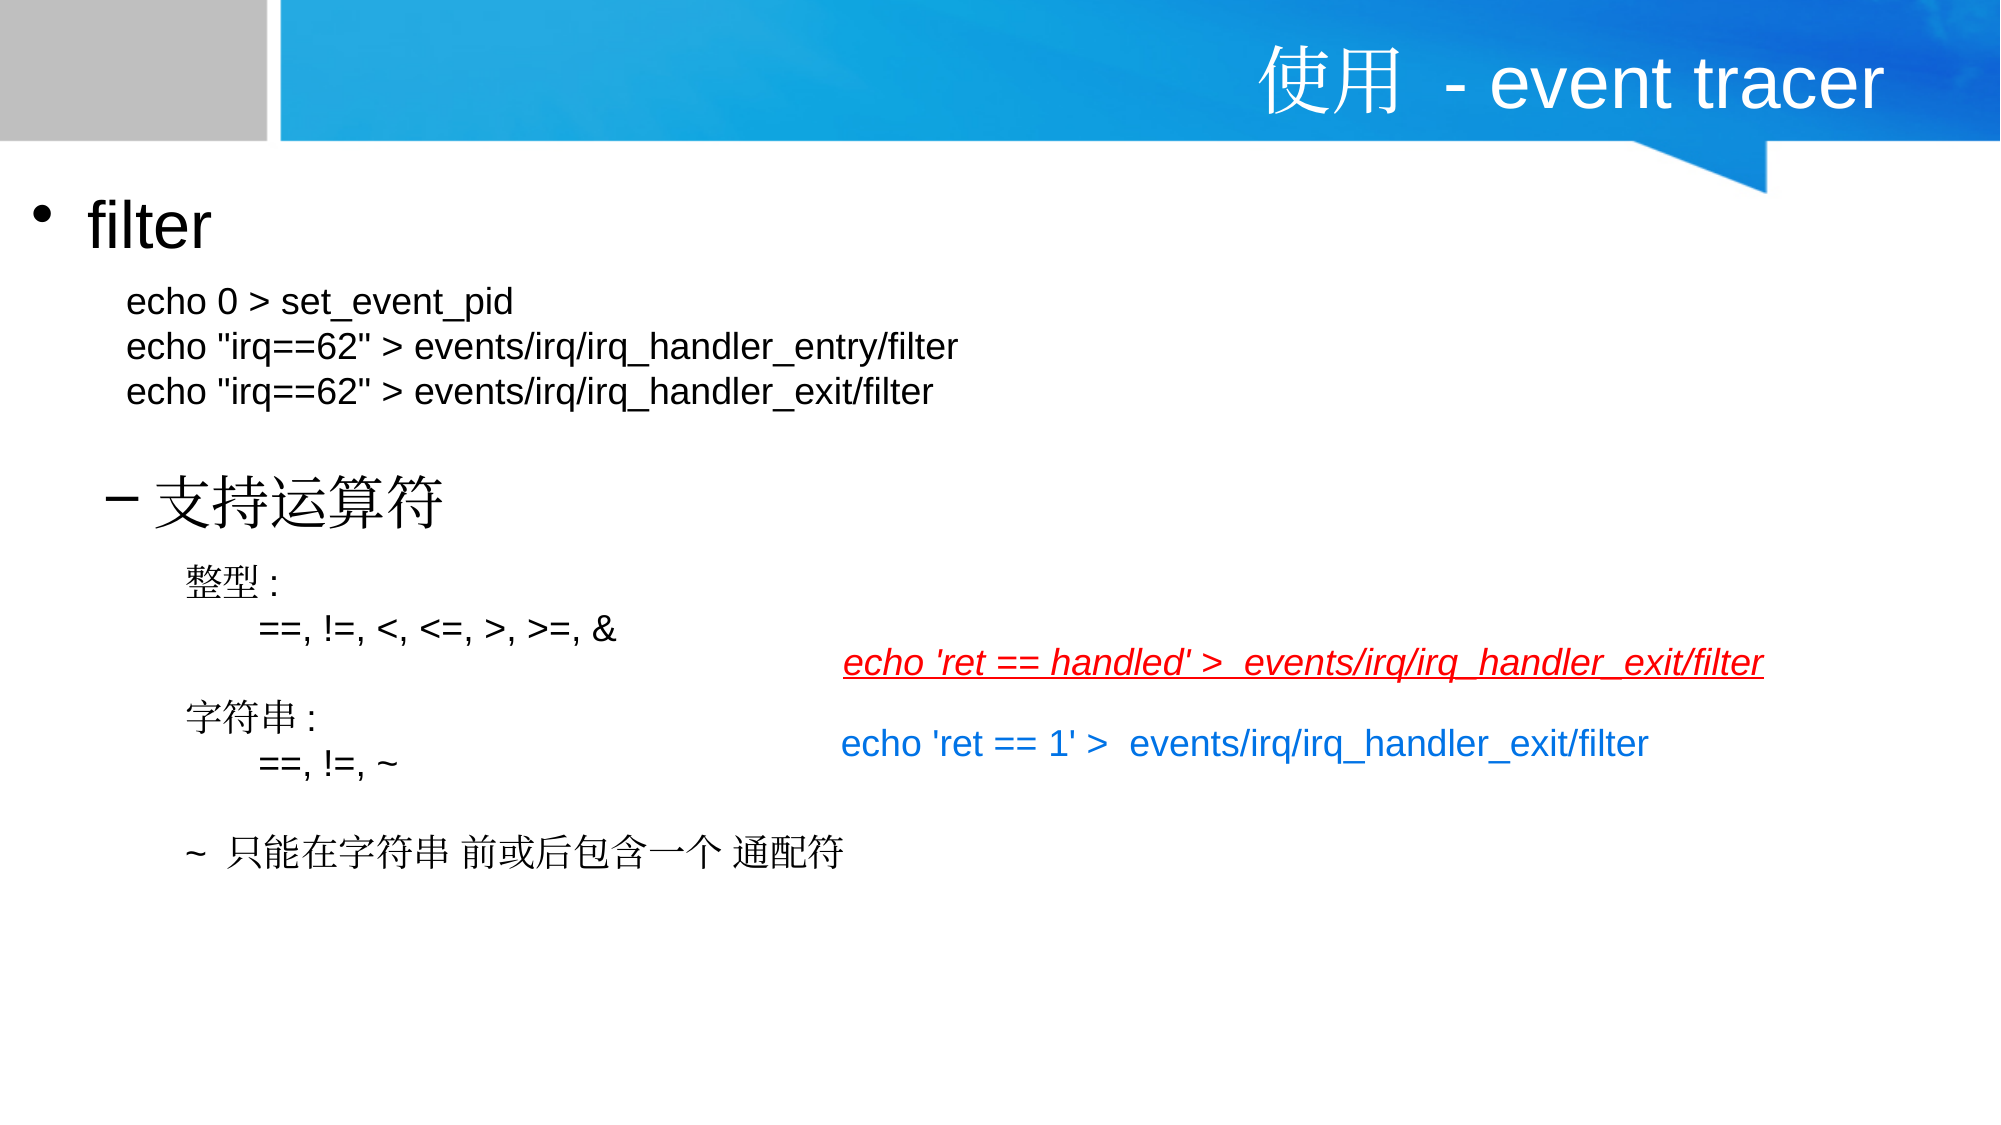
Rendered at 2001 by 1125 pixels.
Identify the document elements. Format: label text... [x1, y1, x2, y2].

text_box 整型: ==, !=, <, <=, >, >=, & 字符串: ==, !=, ~ ~ 只能在字符串 前或后包含一个 通配符 [170, 551, 1449, 882]
list filter 支持运算符 [16, 173, 1817, 987]
picture [0, 0, 2000, 1125]
text_box echo 0 > set_event_pid echo "irq==62" > events/irq/irq_handler_entry/filter echo "irq==62" > events/irq/irq_handler_exit/filter [111, 269, 1406, 420]
title 使用 - event tracer [99, 30, 1901, 127]
text_box echo 'ret == handled' > events/irq/irq_handler_exit/filter [828, 630, 1974, 690]
text_box echo 'ret == 1' > events/irq/irq_handler_exit/filter [826, 711, 1972, 772]
